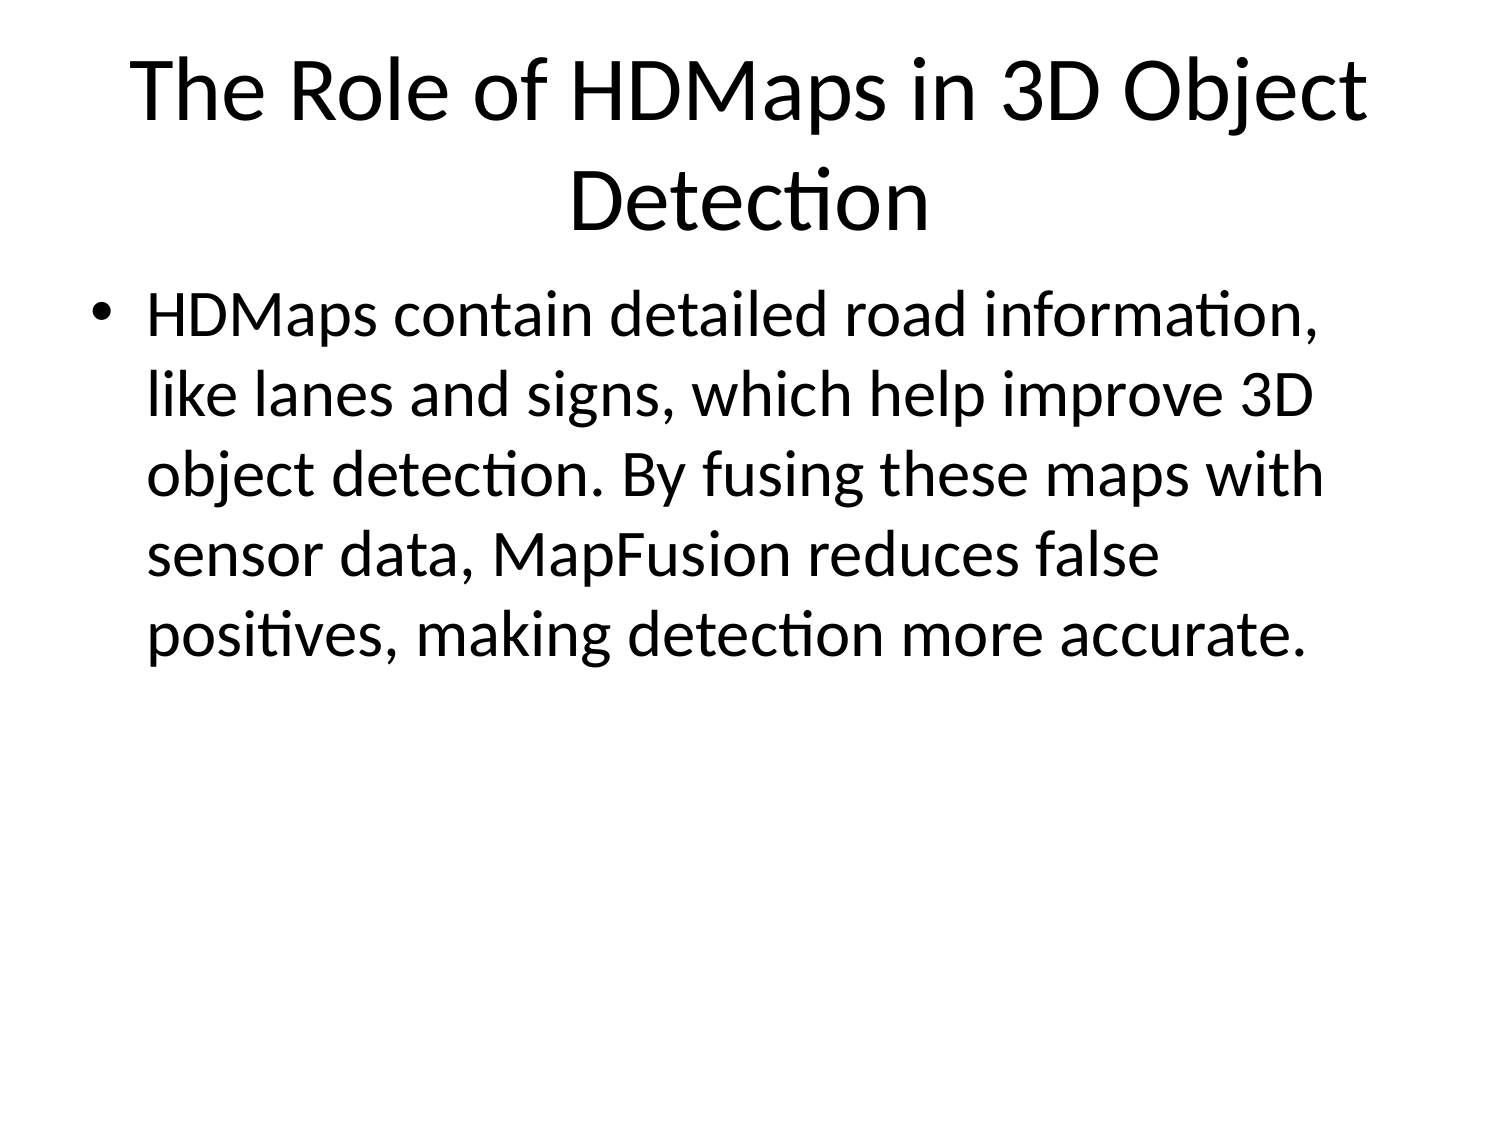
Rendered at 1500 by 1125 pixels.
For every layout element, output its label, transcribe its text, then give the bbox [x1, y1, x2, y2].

list HDMaps contain detailed road information, like lanes and signs, which help improve 3D object detection. By fusing these maps with sensor data, MapFusion reduces false positives, making detection more accurate. [75, 262, 1425, 1005]
title The Role of HDMaps in 3D Object Detection [75, 45, 1425, 233]
